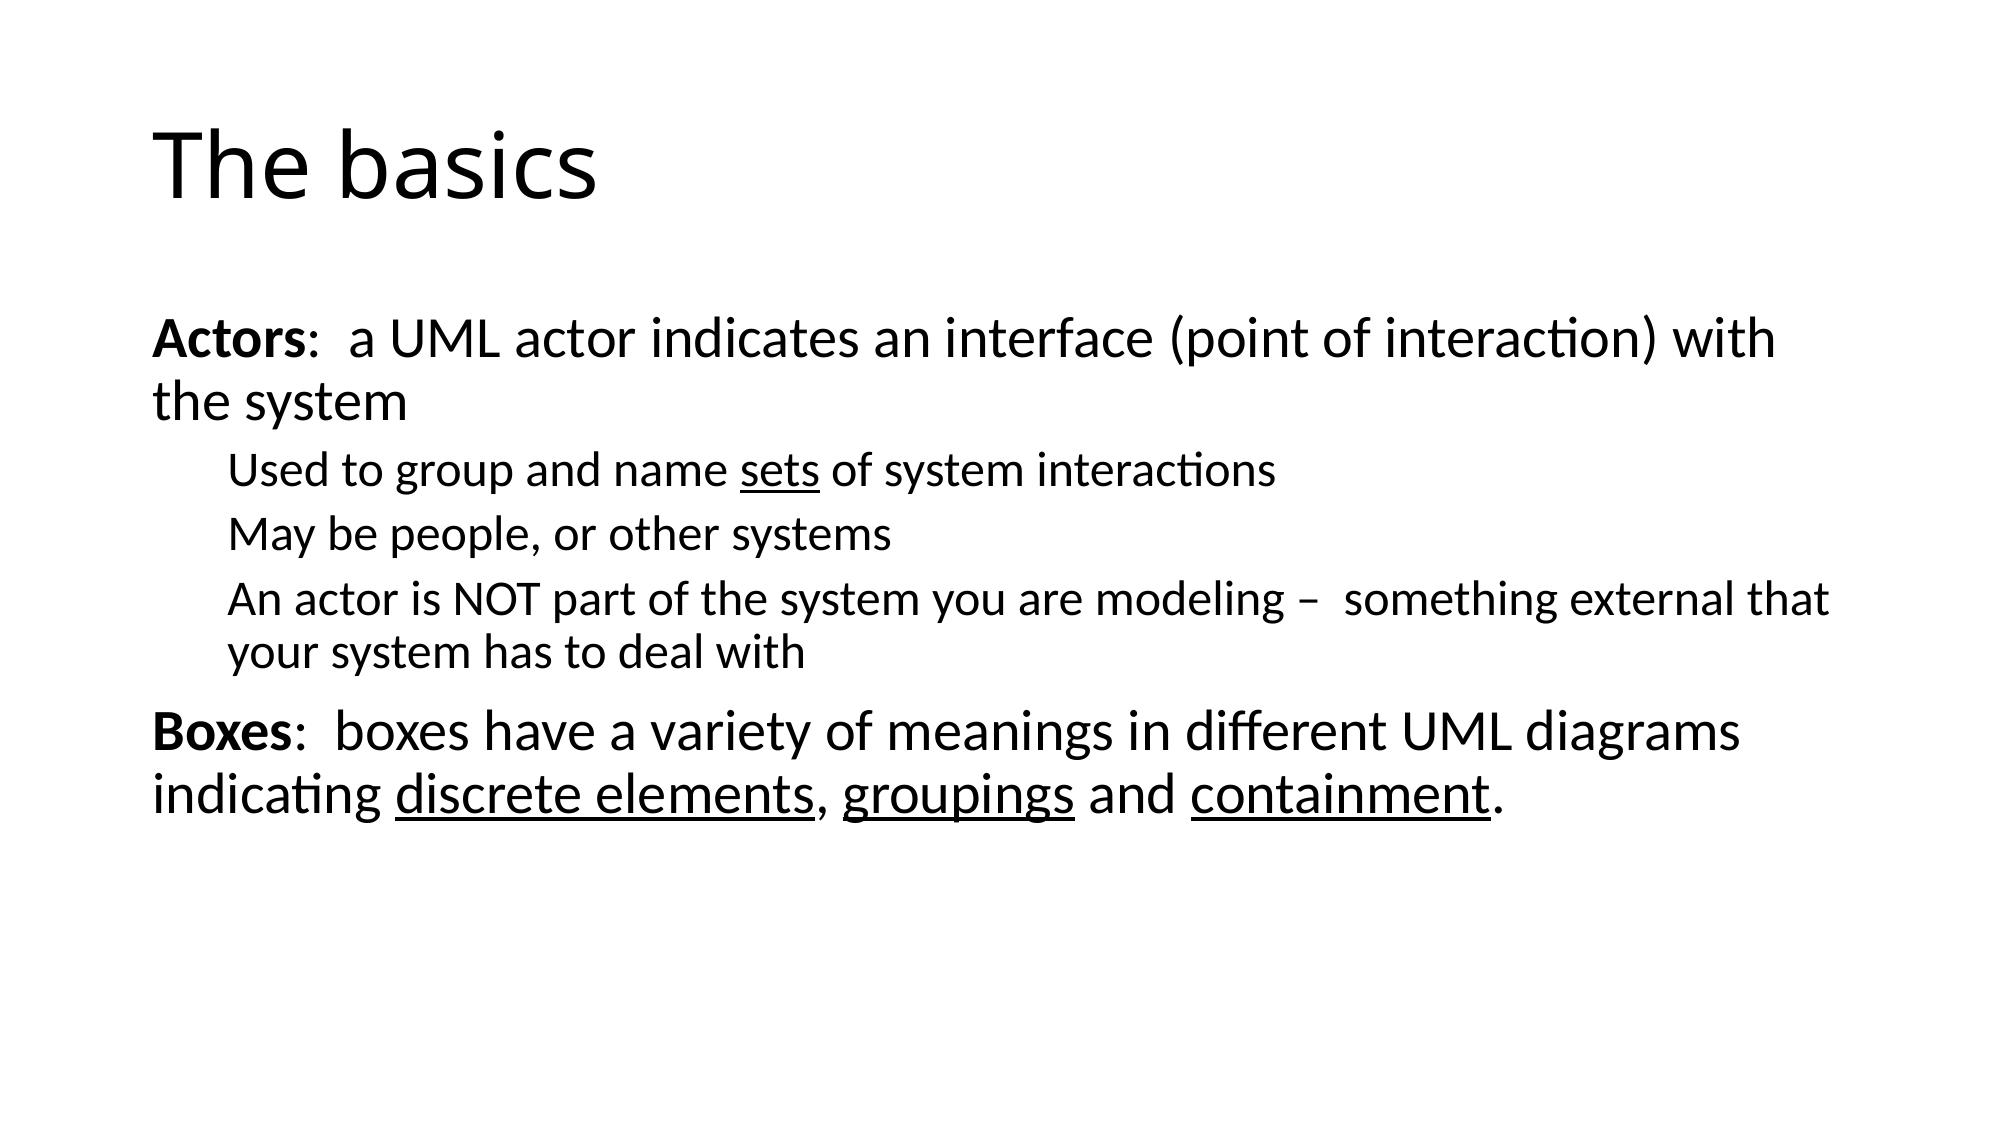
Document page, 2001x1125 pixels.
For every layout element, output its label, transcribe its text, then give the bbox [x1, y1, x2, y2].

list Actors: a UML actor indicates an interface (point of interaction) with the system Used to group and name sets of system interactions May be people, or other systems An actor is NOT part of the system you are modeling – something external that your system has to deal with Boxes: boxes have a variety of meanings in different UML diagrams indicating discrete elements, groupings and containment. [137, 299, 1863, 1014]
title The basics [137, 59, 1863, 278]
